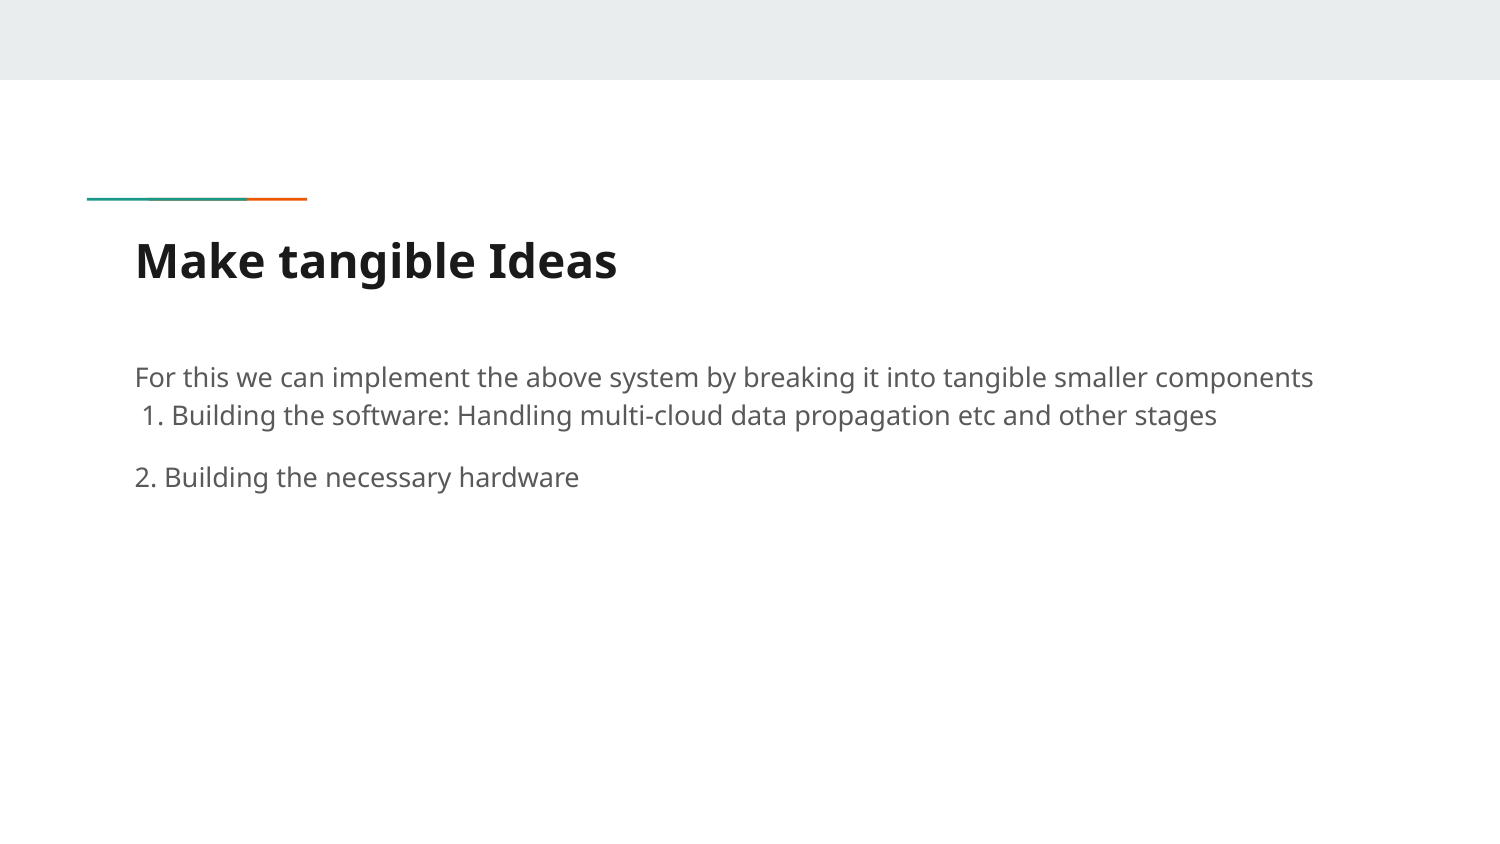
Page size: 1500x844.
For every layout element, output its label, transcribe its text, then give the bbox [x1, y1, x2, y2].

title Make tangible Ideas [119, 216, 1381, 305]
list For this we can implement the above system by breaking it into tangible smaller components 1. Building the software: Handling multi-cloud data propagation etc and other stages 2. Building the necessary hardware [119, 341, 1381, 712]
